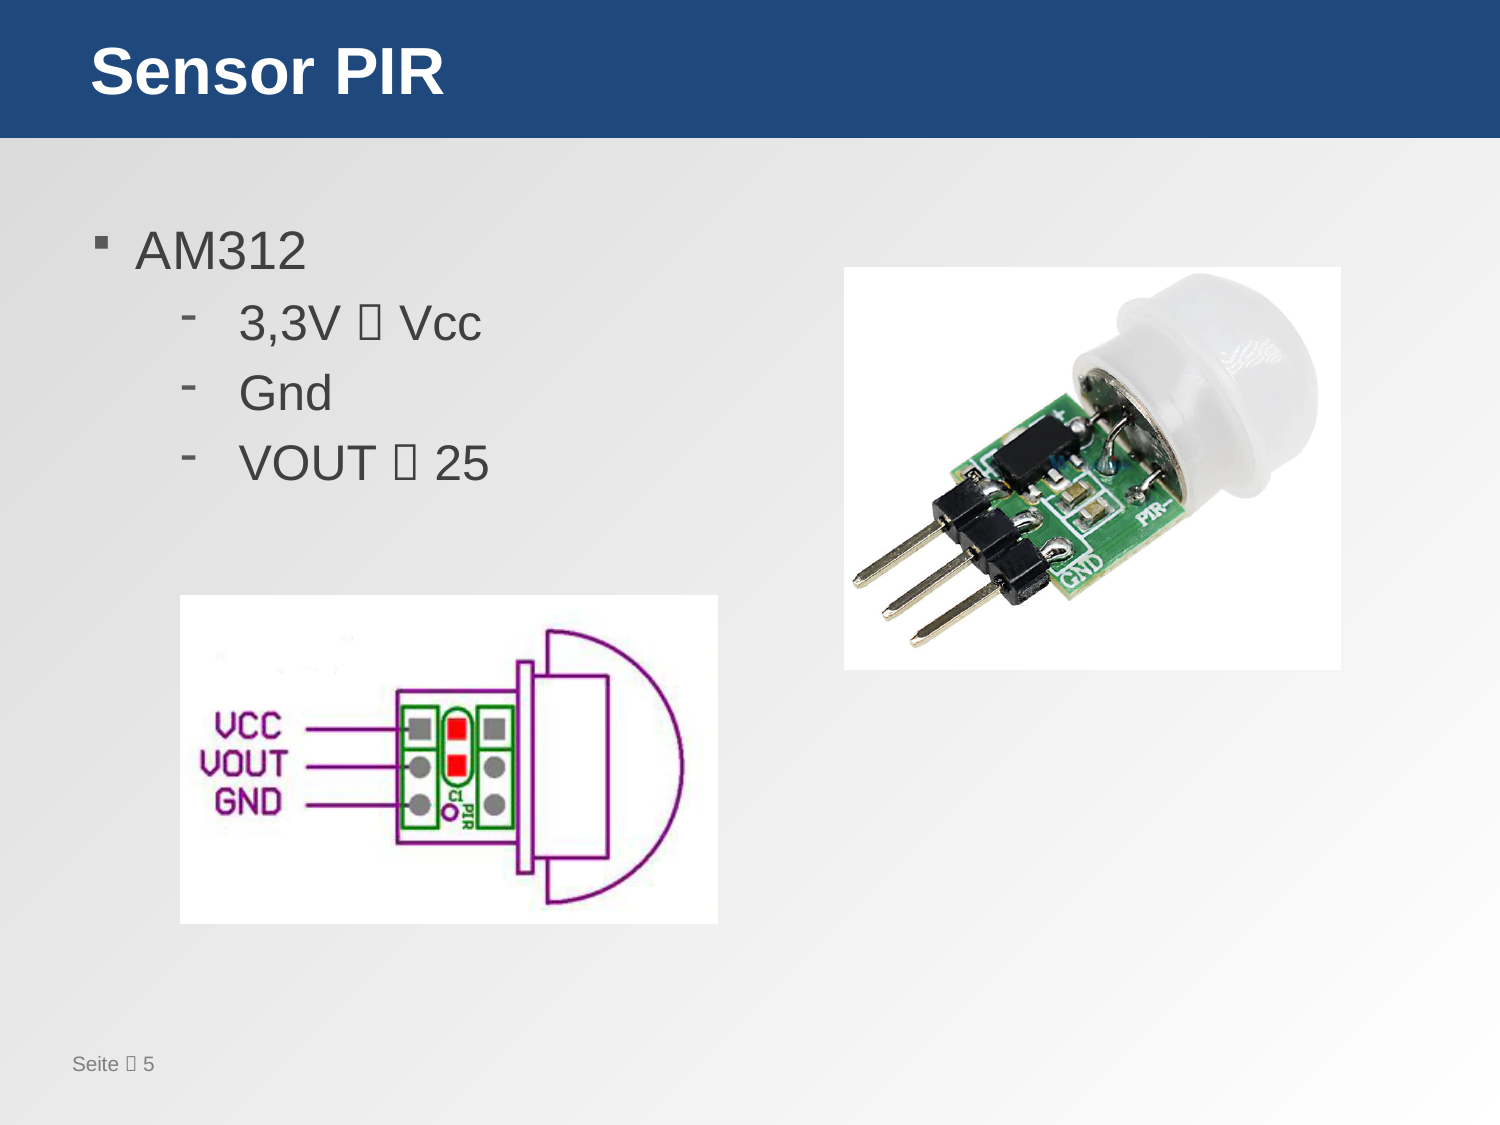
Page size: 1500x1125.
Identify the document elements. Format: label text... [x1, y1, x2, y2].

picture [844, 266, 1341, 670]
title Sensor PIR [75, 20, 1425, 208]
list AM312 3,3V  Vcc Gnd VOUT  25 [76, 208, 1447, 327]
picture [179, 595, 718, 925]
